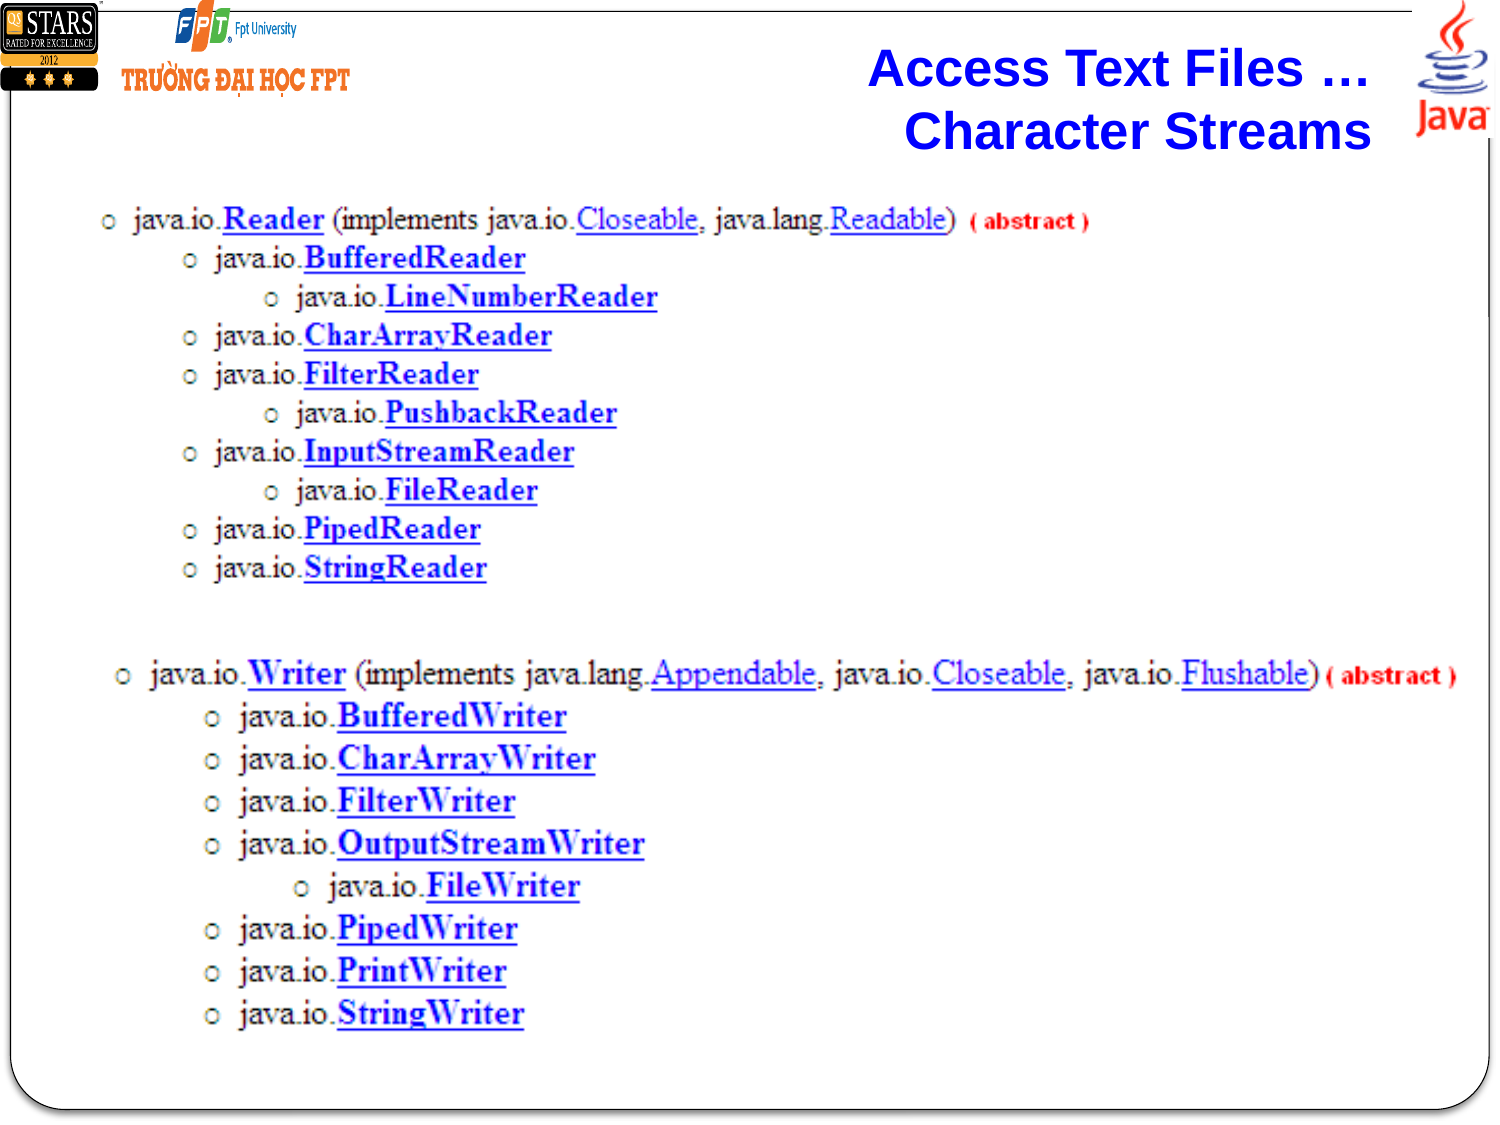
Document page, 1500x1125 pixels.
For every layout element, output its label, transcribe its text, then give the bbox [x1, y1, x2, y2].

picture [1412, 0, 1494, 138]
picture [99, 199, 1097, 588]
title Access Text Files … Character Streams [624, 24, 1388, 175]
picture [108, 649, 1463, 1038]
